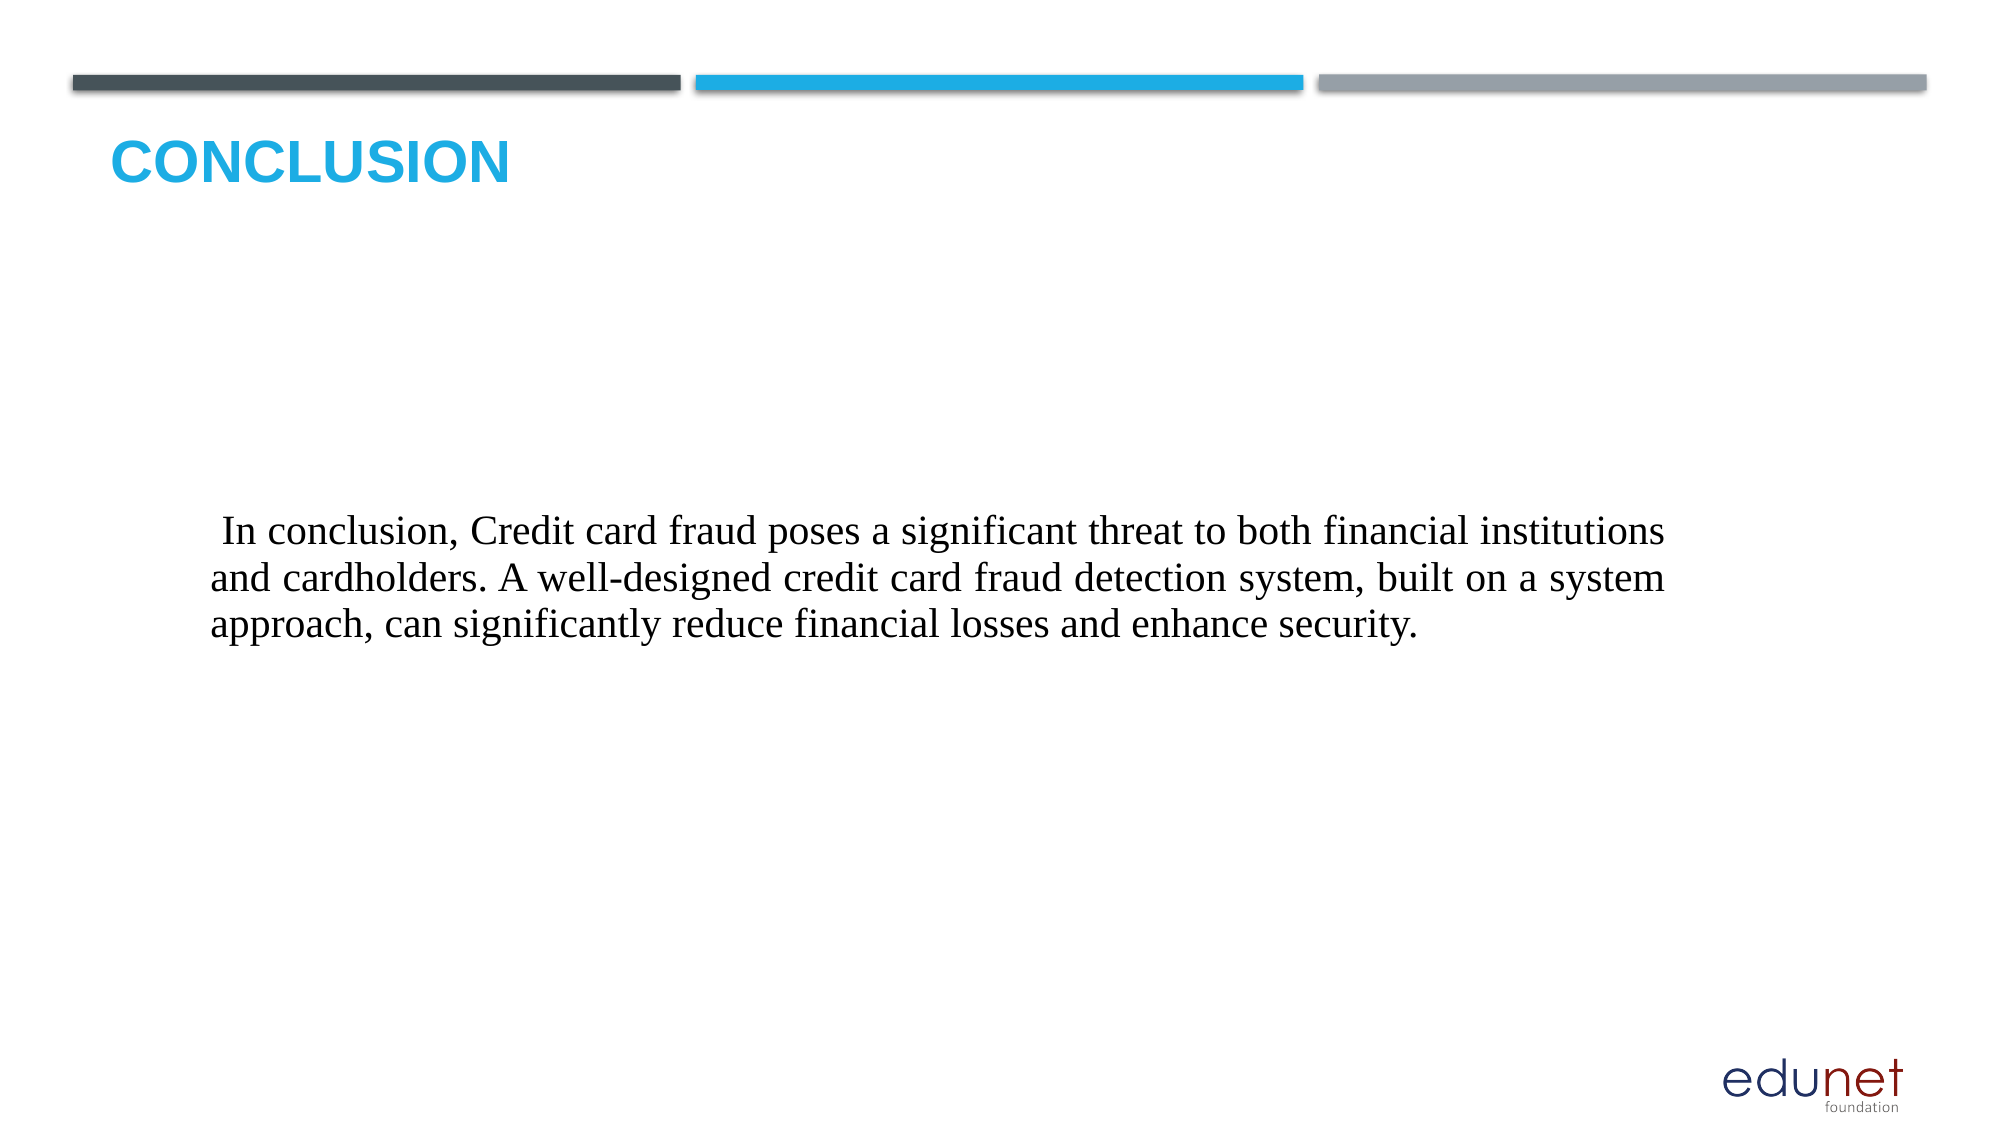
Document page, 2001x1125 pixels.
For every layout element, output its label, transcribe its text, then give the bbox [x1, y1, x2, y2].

picture [1719, 1056, 1905, 1116]
table_header In conclusion, Credit card fraud poses a significant threat to both financial institutions and cardholders. A well-designed credit card fraud detection system, built on a system approach, can significantly reduce financial losses and enhance security. [195, 500, 1682, 914]
title Conclusion [95, 115, 1905, 203]
